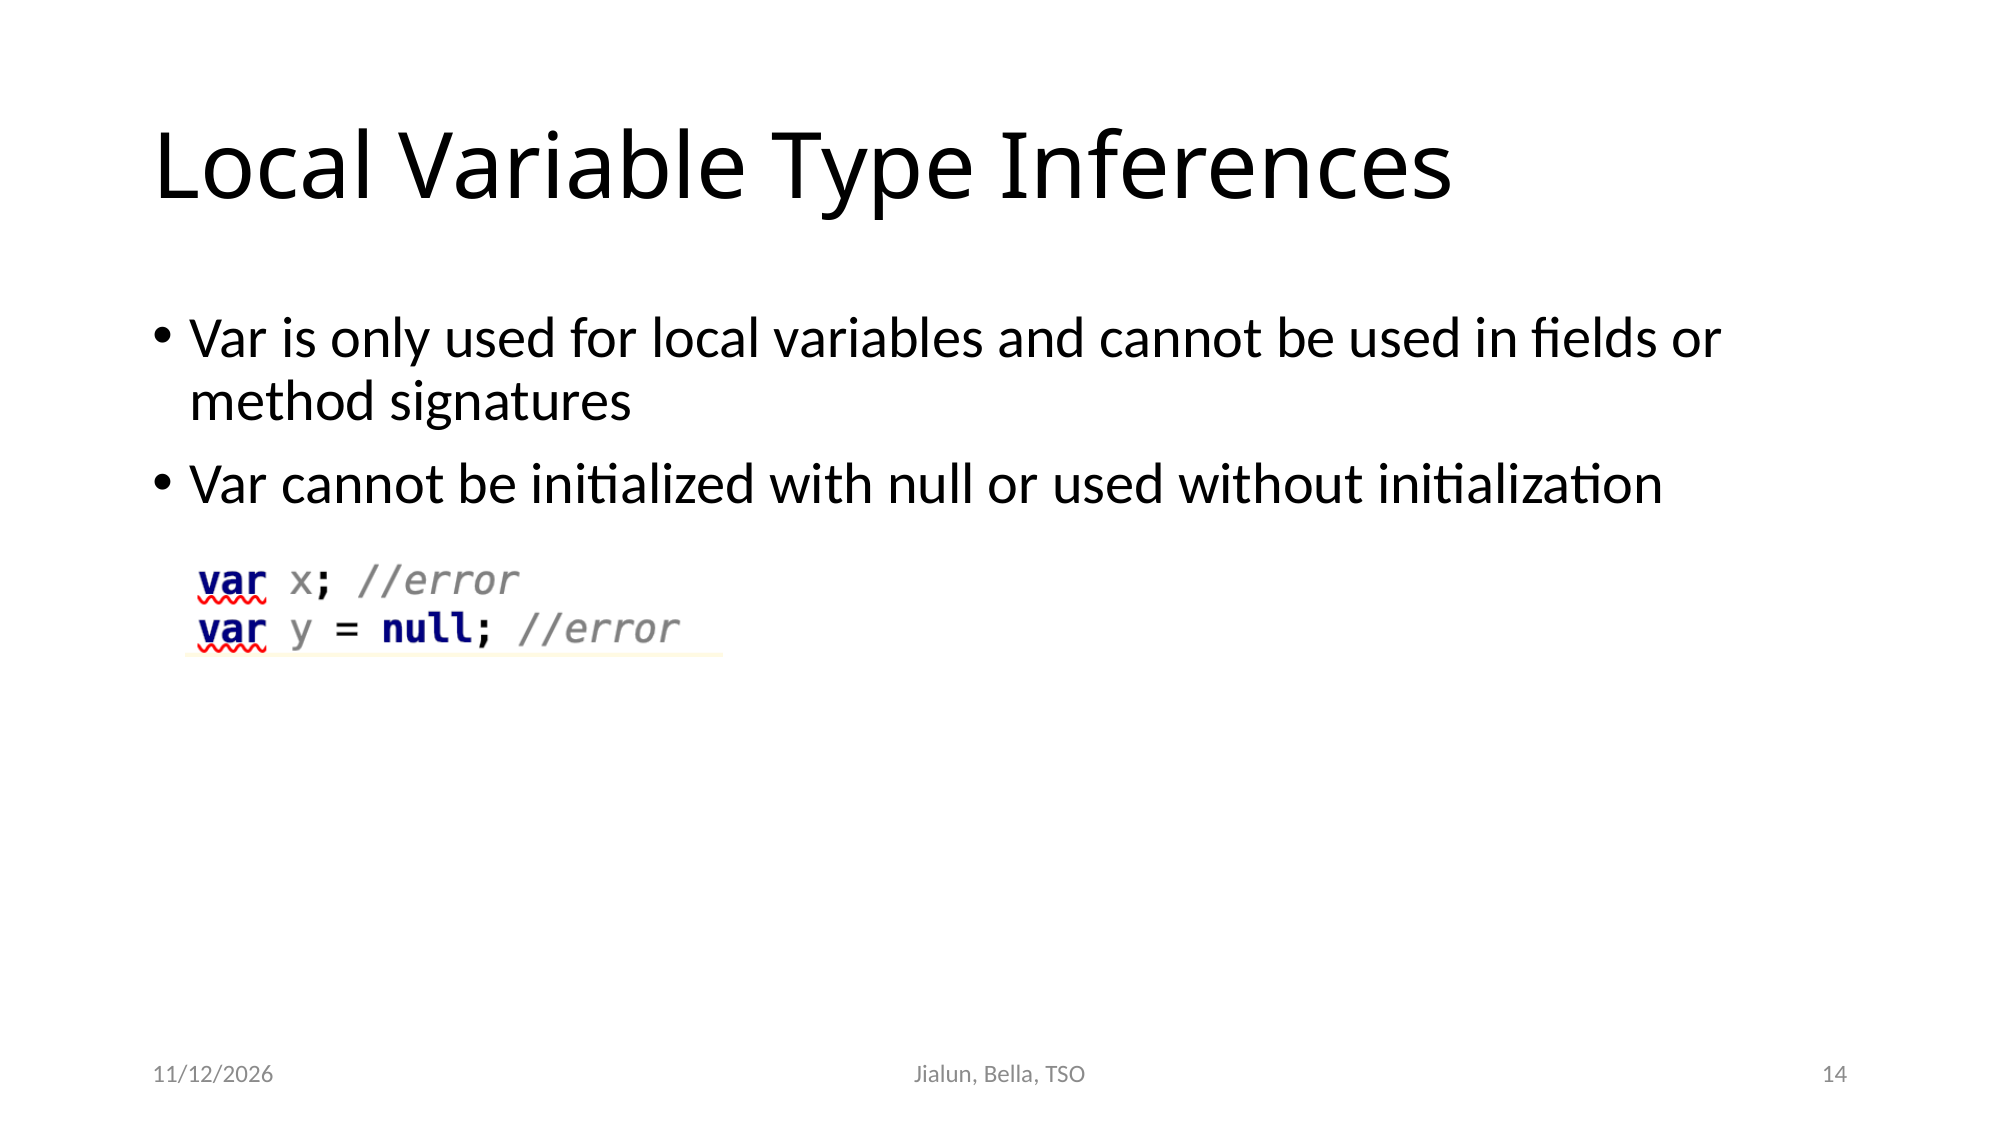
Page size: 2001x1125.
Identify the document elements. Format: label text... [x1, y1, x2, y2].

footer Jialun, Bella, TSO [662, 1042, 1338, 1103]
slide_number 14 [1412, 1042, 1863, 1103]
list Var is only used for local variables and cannot be used in fields or method signatures Var cannot be initialized with null or used without initialization [137, 299, 1863, 1014]
picture [185, 552, 723, 657]
title Local Variable Type Inferences [137, 59, 1863, 278]
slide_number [137, 1042, 588, 1103]
